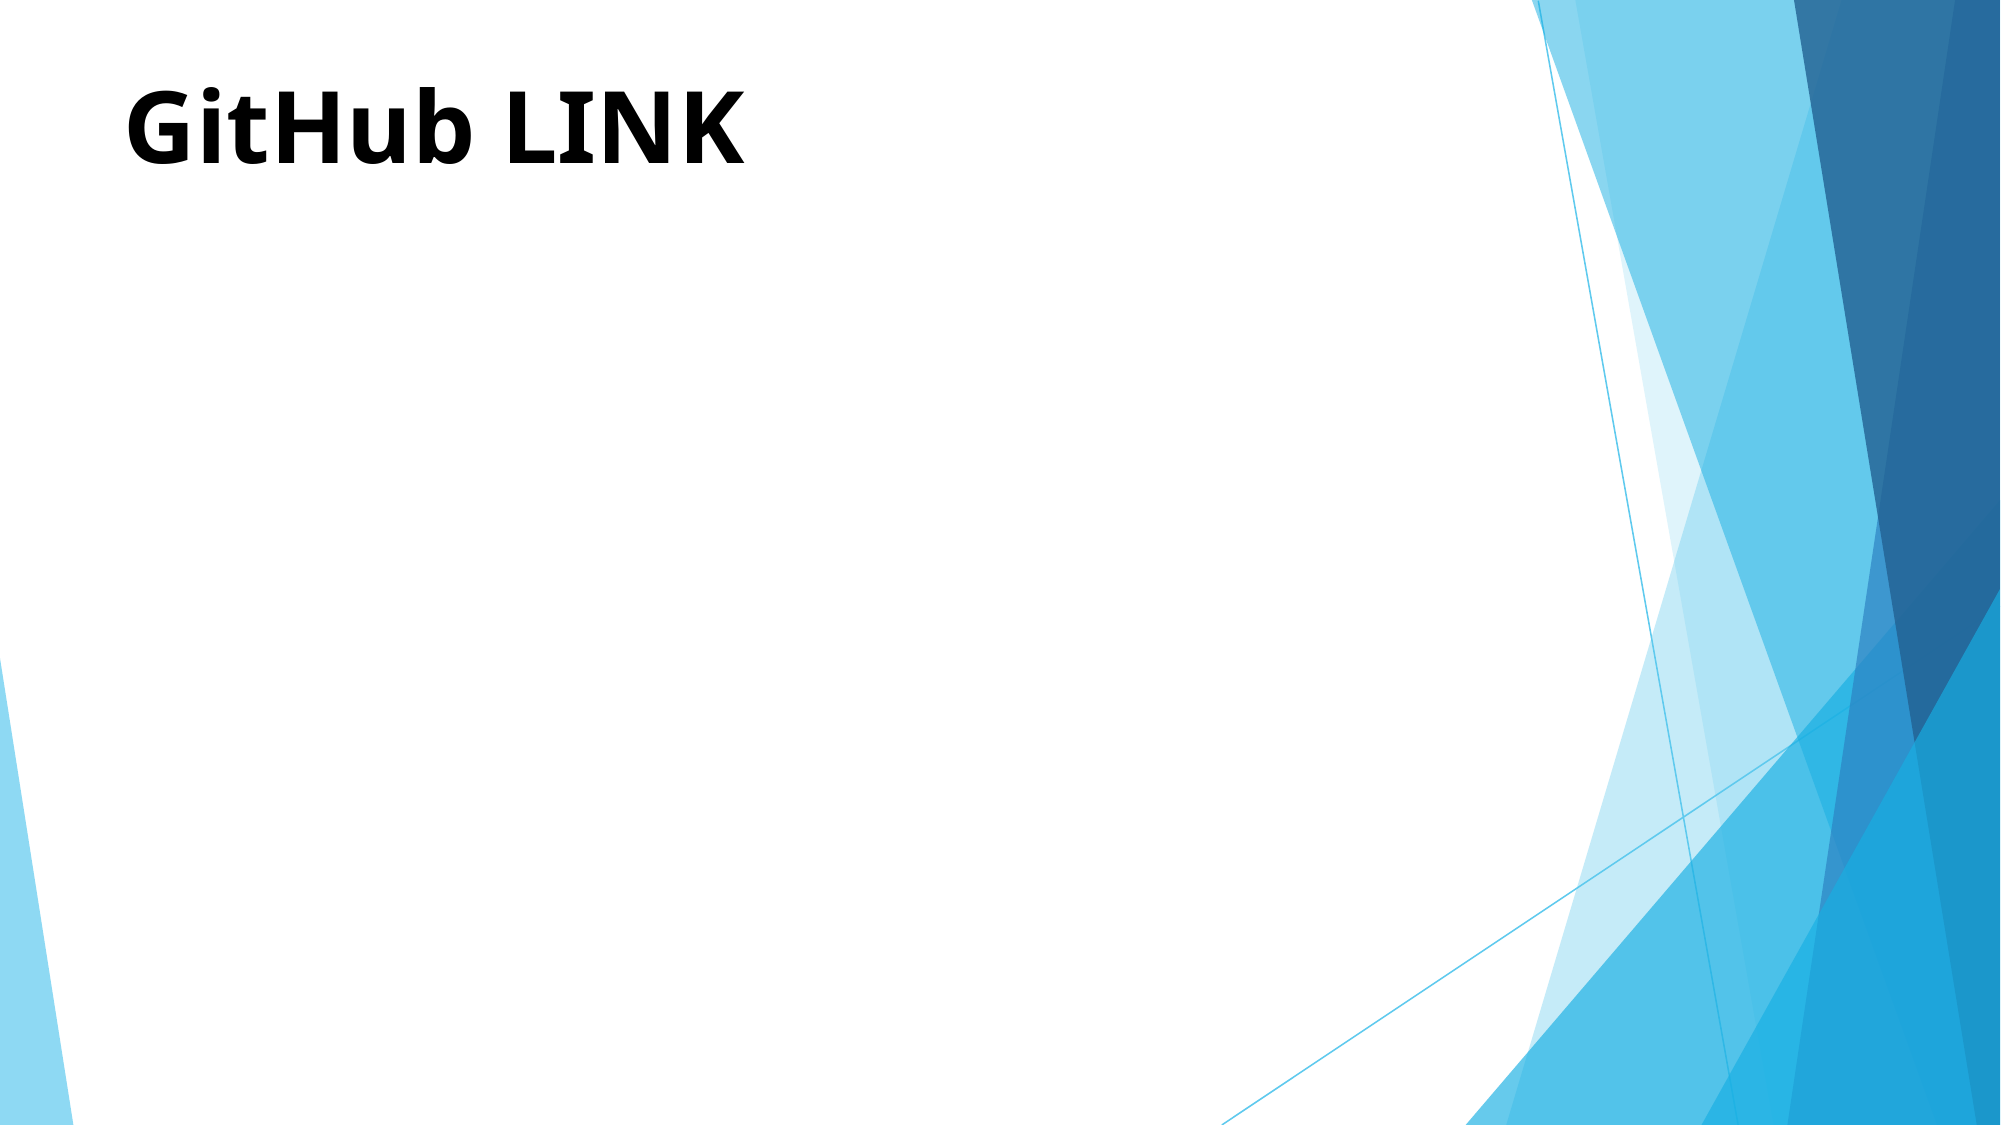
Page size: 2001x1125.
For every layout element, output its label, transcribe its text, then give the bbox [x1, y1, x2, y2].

title GitHub LINK [123, 63, 1877, 188]
